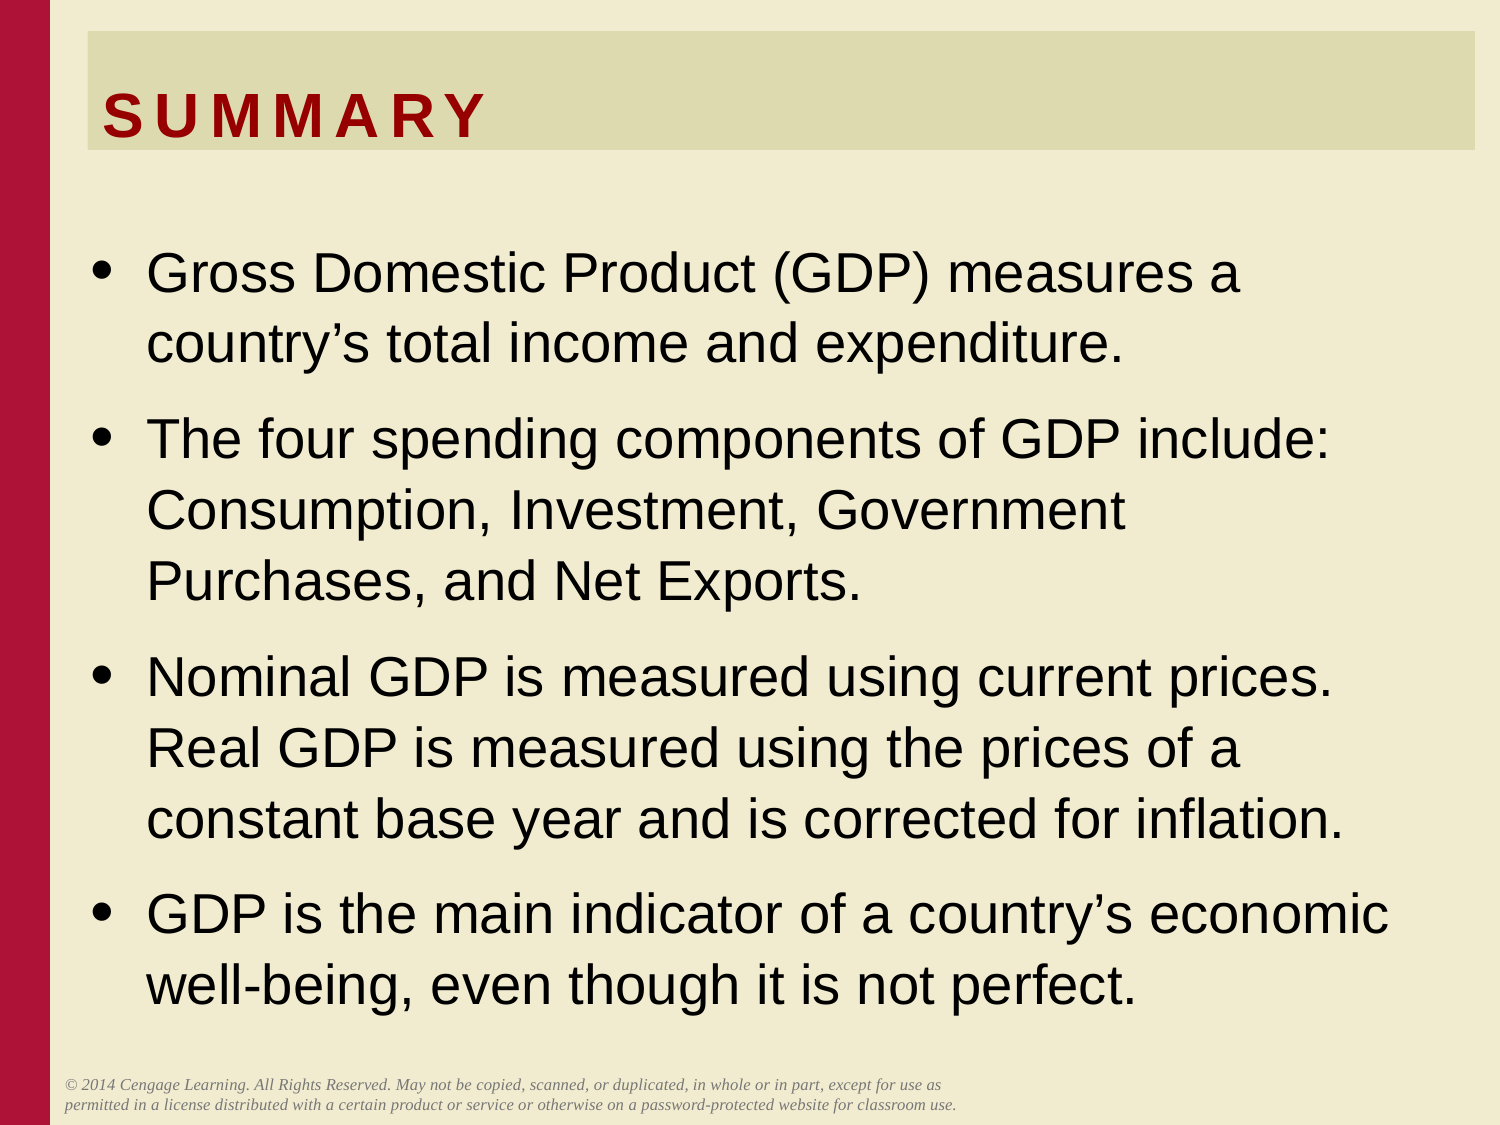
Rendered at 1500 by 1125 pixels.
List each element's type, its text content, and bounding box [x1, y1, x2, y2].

text_box © 2014 Cengage Learning. All Rights Reserved. May not be copied, scanned, or duplicated, in whole or in part, except for use as permitted in a license distributed with a certain product or service or otherwise on a password-protected website for classroom use. [50, 1066, 977, 1121]
list Gross Domestic Product (GDP) measures a country’s total income and expenditure. The four spending components of GDP include: Consumption, Investment, Government Purchases, and Net Exports. Nominal GDP is measured using current prices. Real GDP is measured using the prices of a constant base year and is corrected for inflation. GDP is the main indicator of a country’s economic well-being, even though it is not perfect. [75, 224, 1425, 1088]
text_box [0, 0, 50, 1125]
title SUMMARY [87, 31, 1475, 150]
